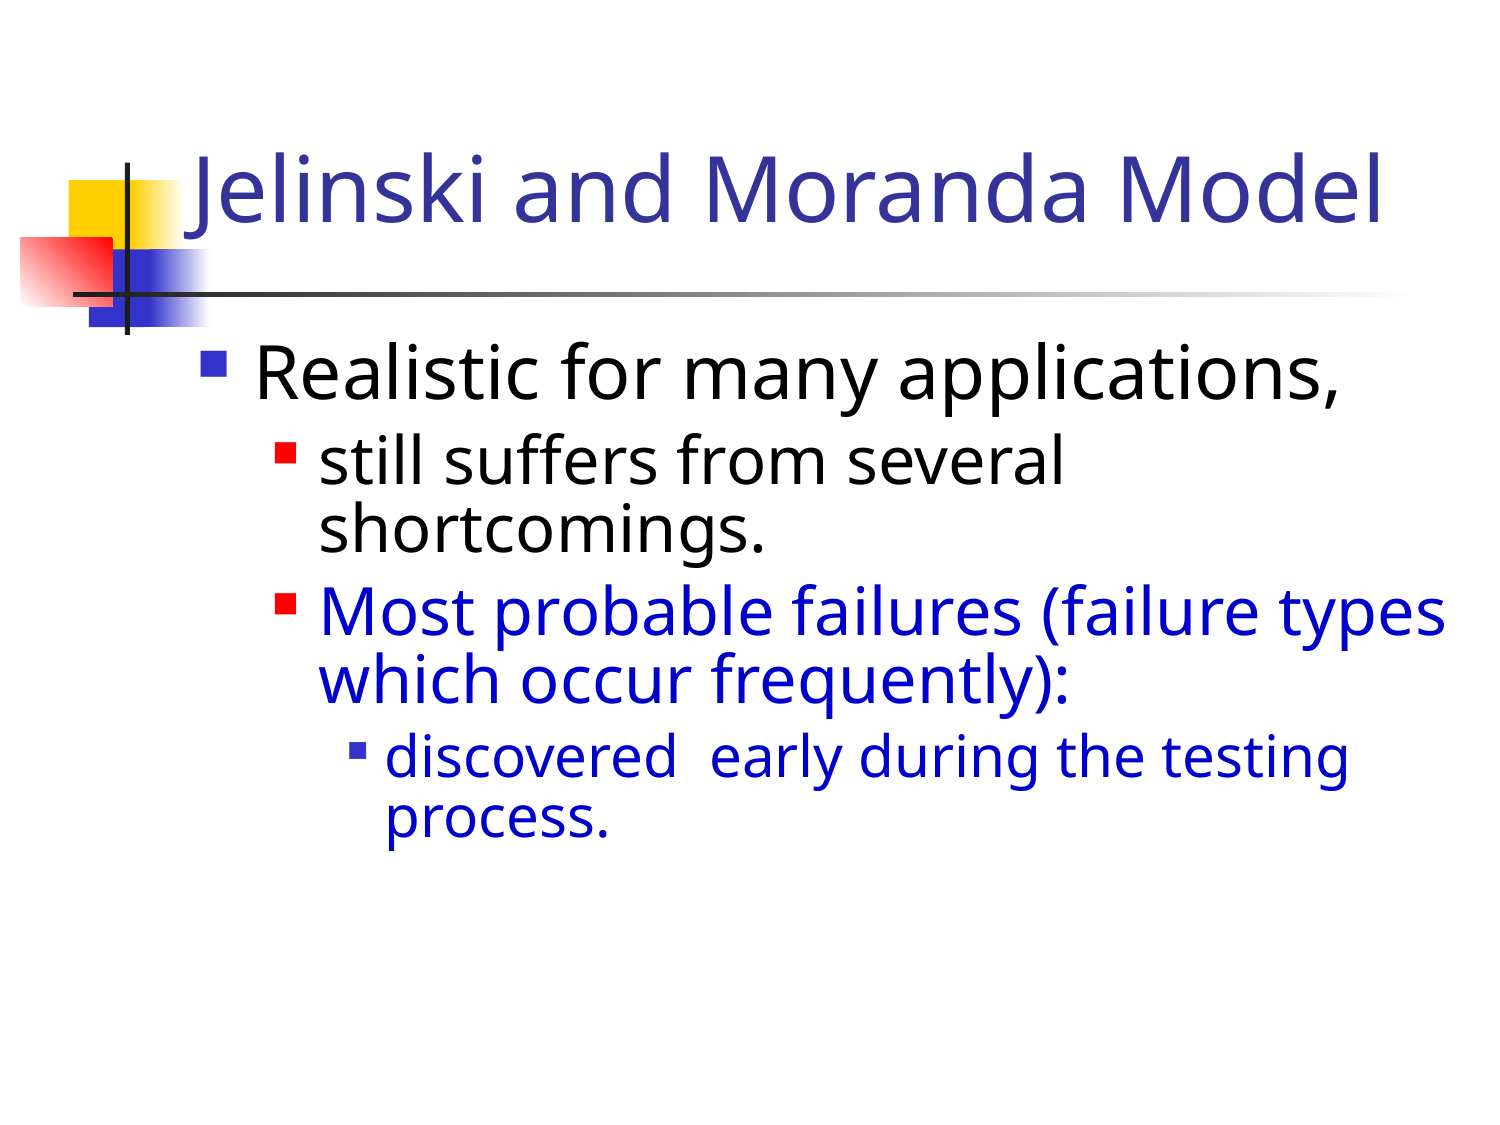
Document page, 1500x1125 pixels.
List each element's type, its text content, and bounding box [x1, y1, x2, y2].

title Jelinski and Moranda Model [188, 101, 1467, 289]
list Realistic for many applications, still suffers from several shortcomings. Most probable failures (failure types which occur frequently): discovered early during the testing process. [193, 331, 1469, 1006]
